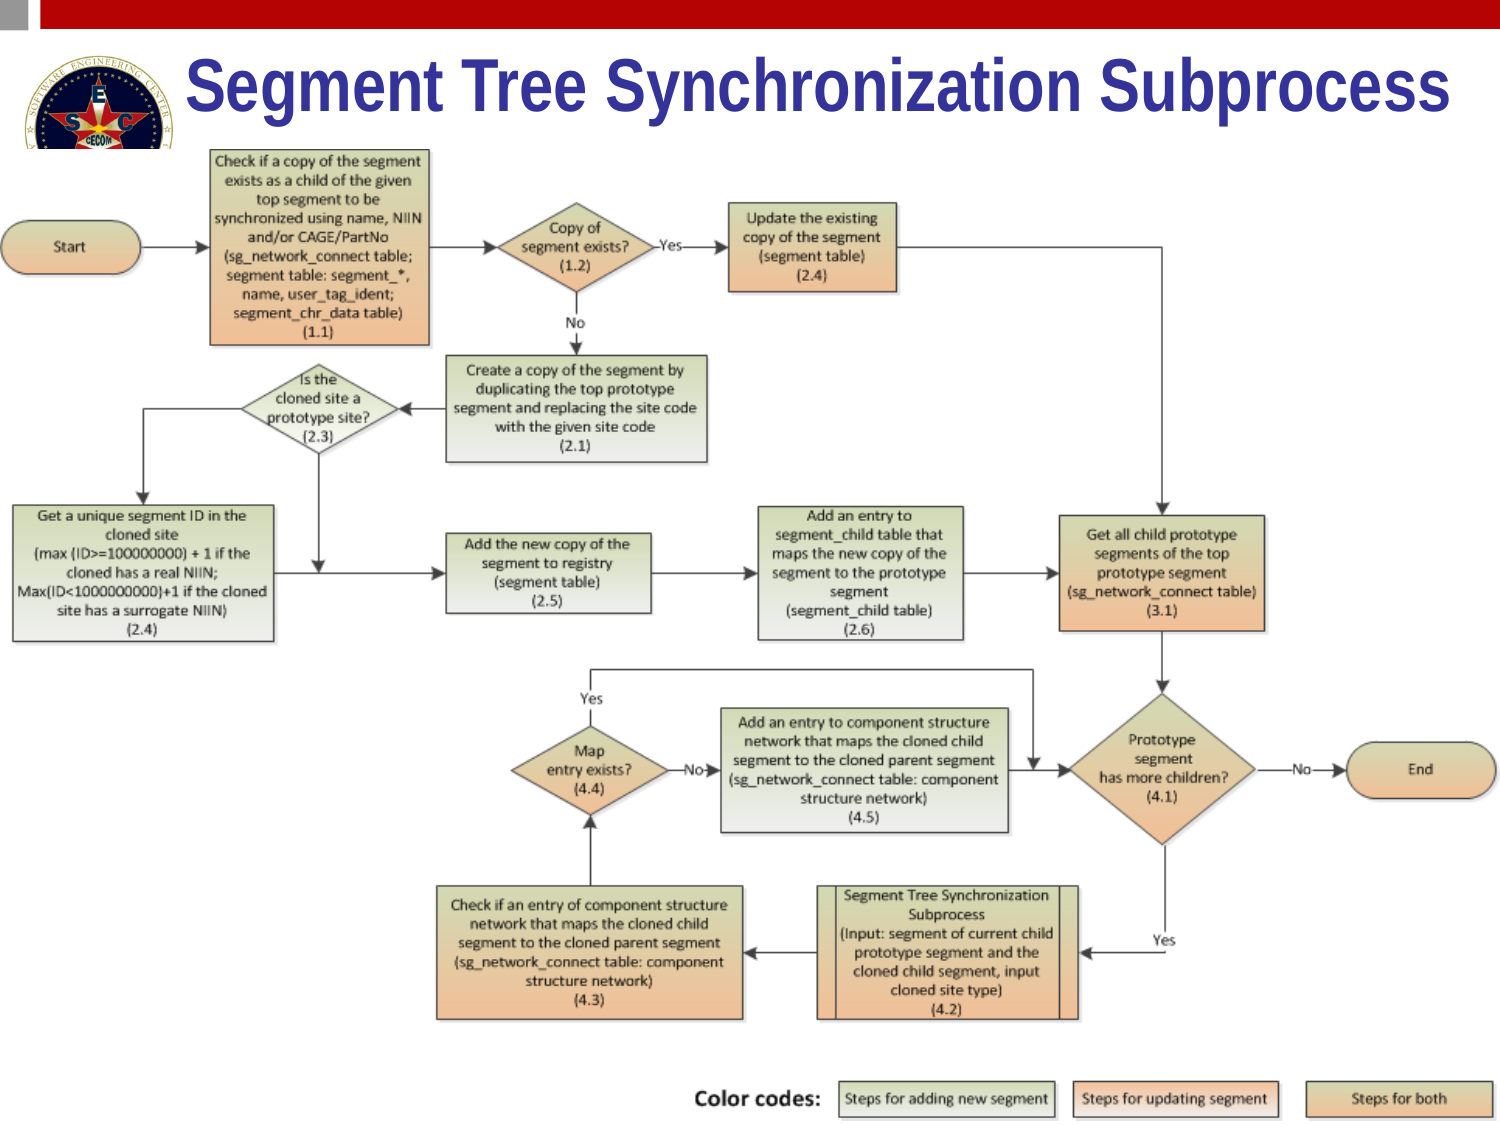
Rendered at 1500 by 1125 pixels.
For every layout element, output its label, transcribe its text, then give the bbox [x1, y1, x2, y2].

title Segment Tree Synchronization Subprocess [149, 37, 1488, 126]
picture [0, 54, 1500, 1122]
